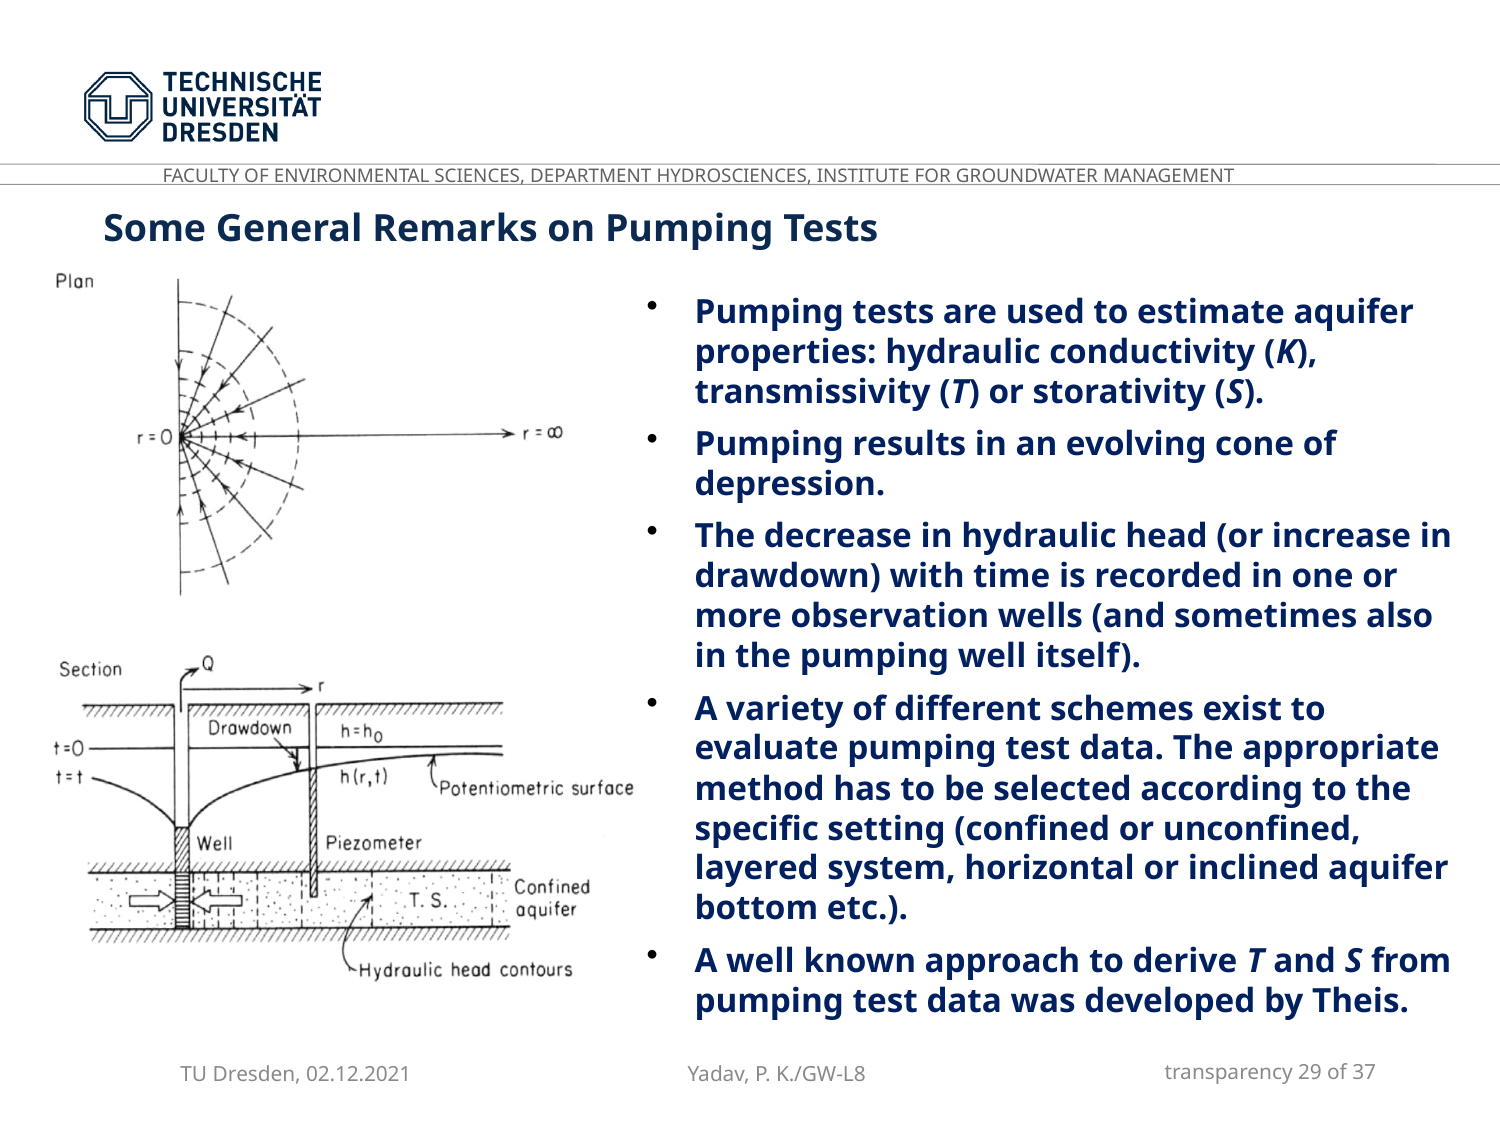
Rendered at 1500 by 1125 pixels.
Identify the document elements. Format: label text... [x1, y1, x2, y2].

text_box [47, 260, 644, 983]
text_box Some General Remarks on Pumping Tests [88, 196, 1357, 256]
picture [83, 71, 321, 142]
text_box Pumping tests are used to estimate aquifer properties: hydraulic conductivity (K), transmissivity (T) or storativity (S). Pumping results in an evolving cone of depression. The decrease in hydraulic head (or increase in drawdown) with time is recorded in one or more observation wells (and sometimes also in the pumping well itself). A variety of different schemes exist to evaluate pumping test data. The appropriate method has to be selected according to the specific setting (confined or unconfined, layered system, horizontal or inclined aquifer bottom etc.). A well known approach to derive T and S from pumping test data was developed by Theis. [631, 282, 1482, 1027]
